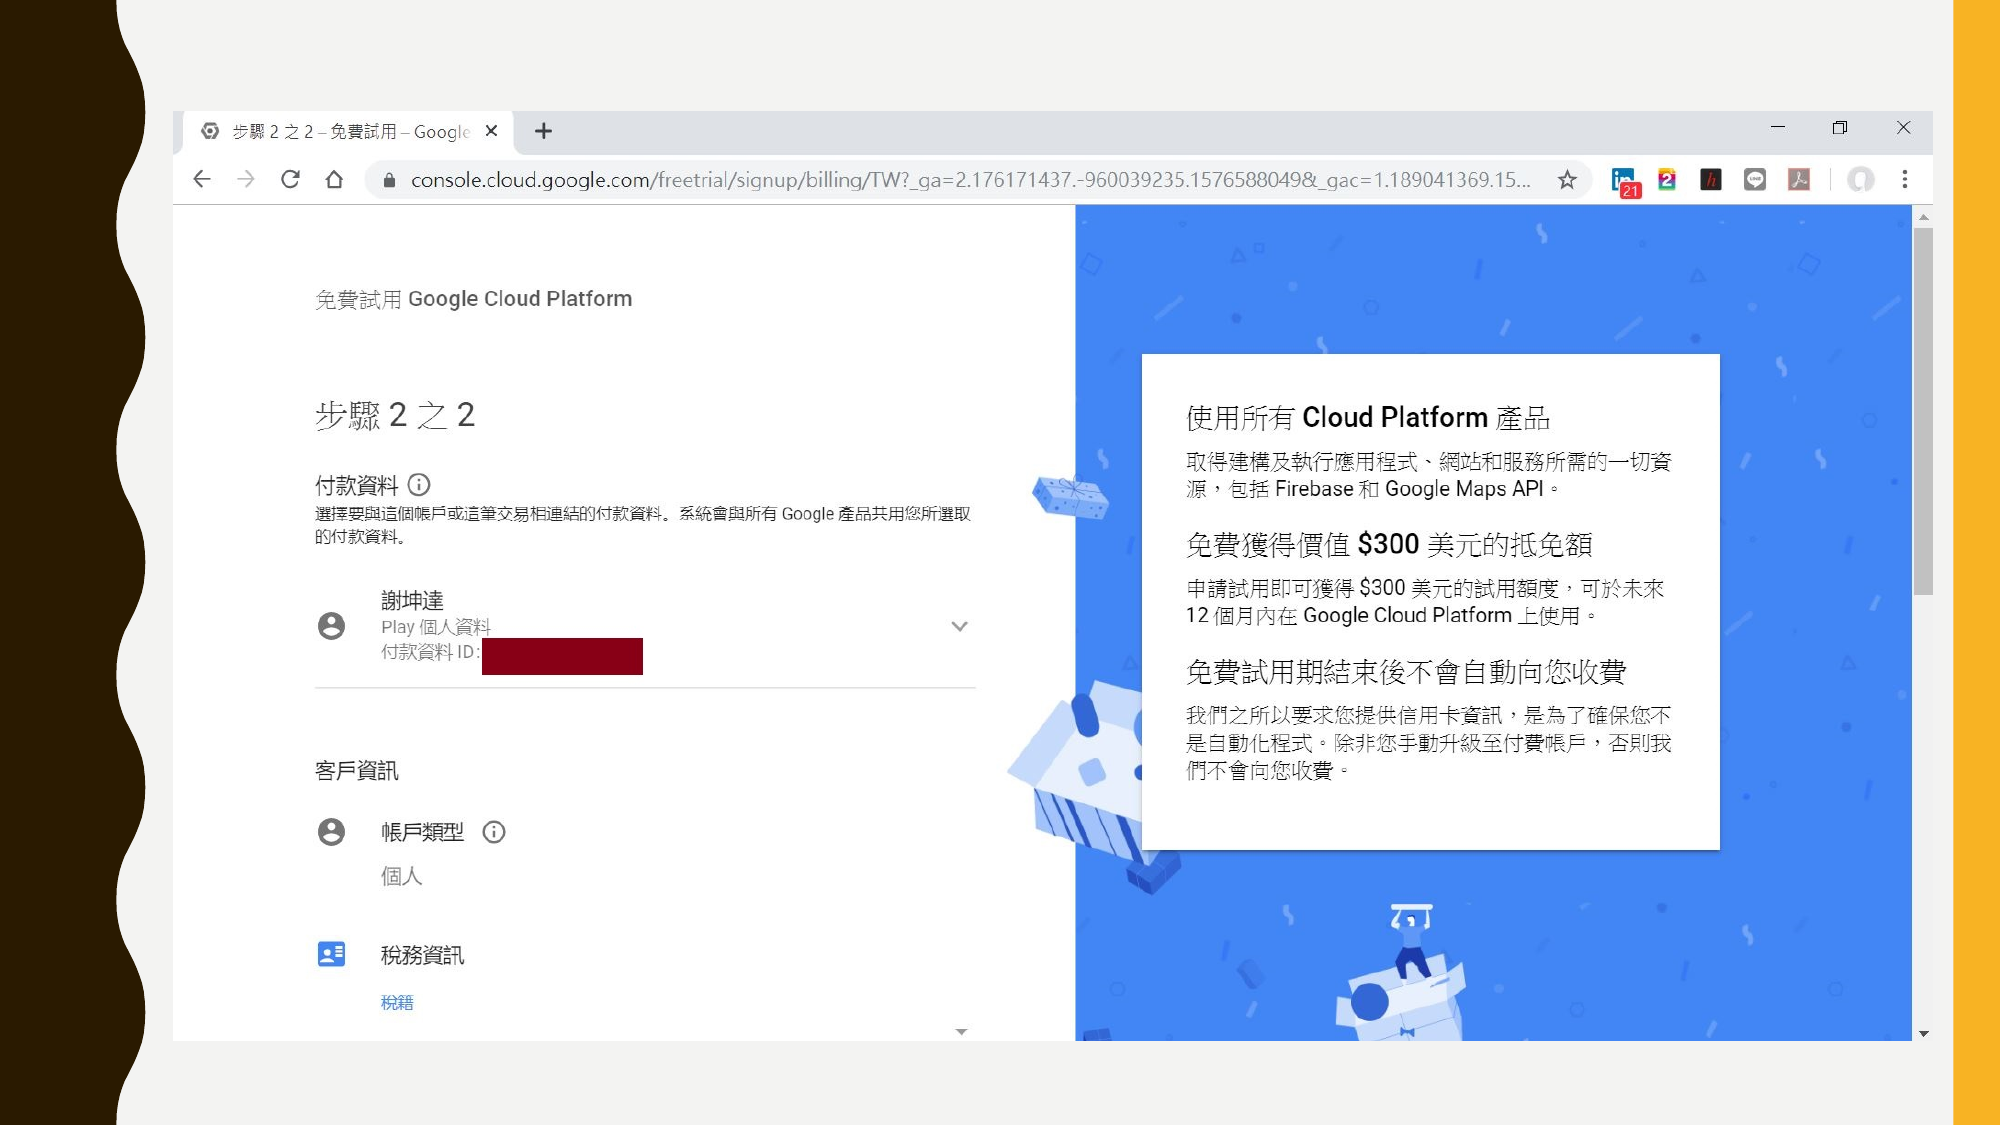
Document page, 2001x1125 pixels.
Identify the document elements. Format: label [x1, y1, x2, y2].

picture [173, 111, 1933, 1041]
